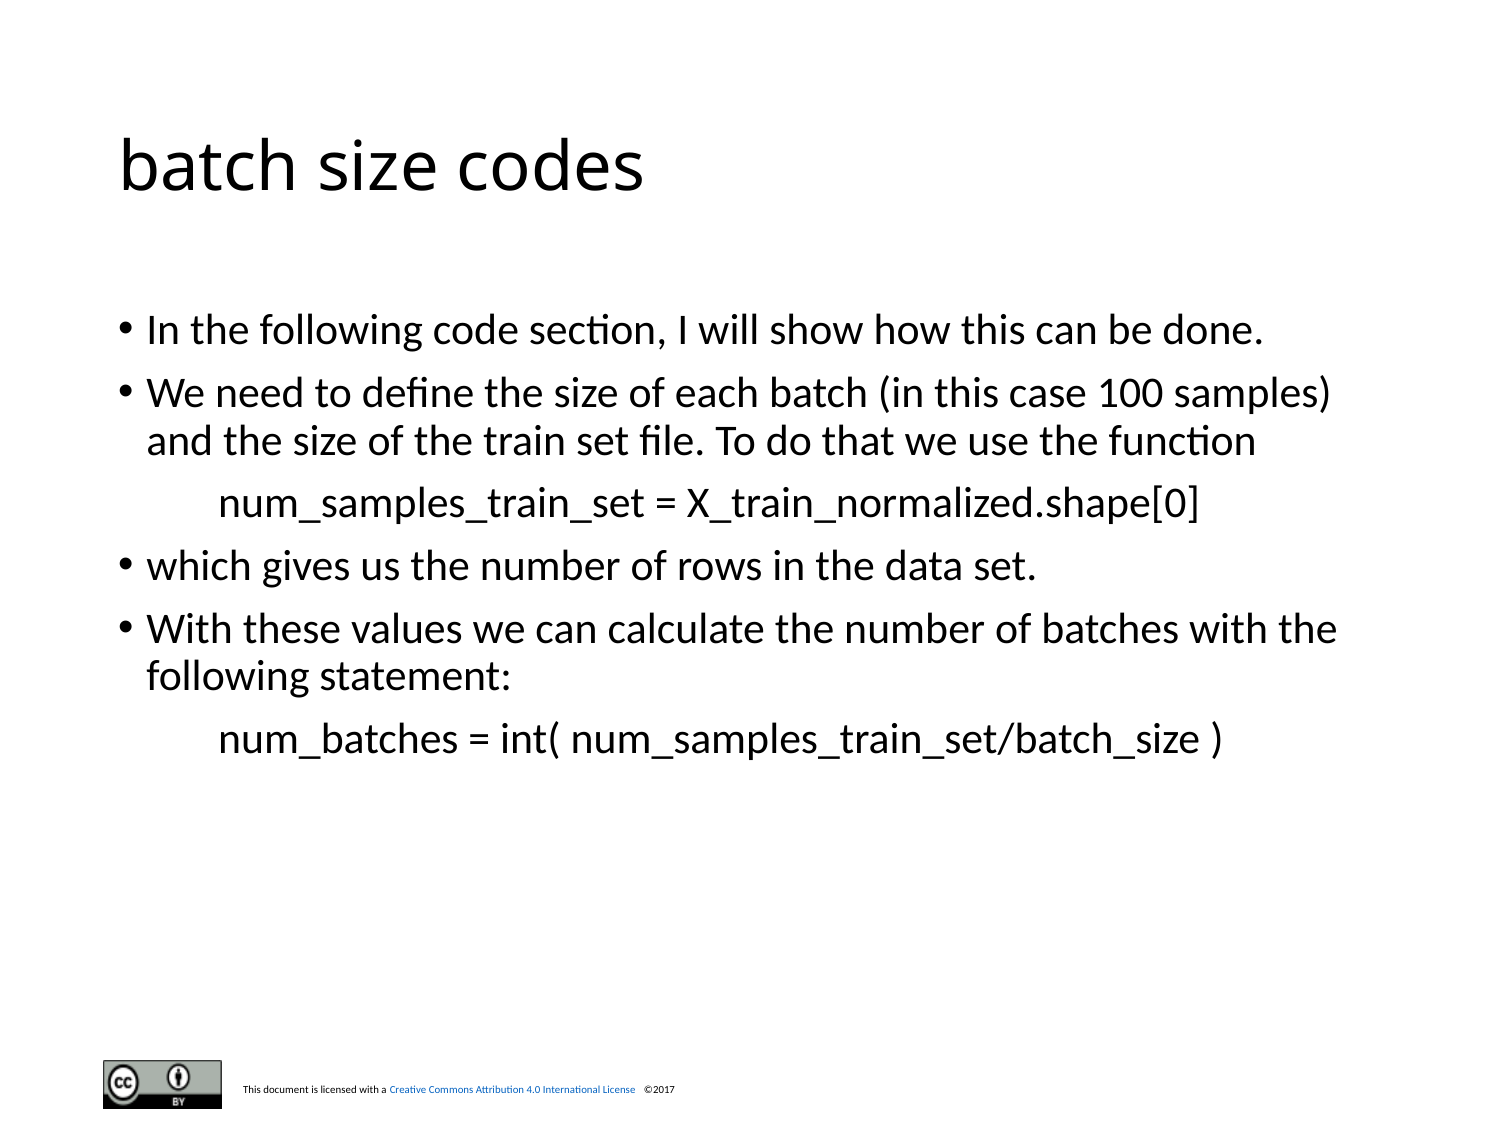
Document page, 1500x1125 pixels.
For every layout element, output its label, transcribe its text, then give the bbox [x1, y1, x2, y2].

list In the following code section, I will show how this can be done. We need to define the size of each batch (in this case 100 samples) and the size of the train set file. To do that we use the function num_samples_train_set = X_train_normalized.shape[0] which gives us the number of rows in the data set. With these values we can calculate the number of batches with the following statement: num_batches = int( num_samples_train_set/batch_size ) [103, 299, 1397, 1014]
picture [103, 1060, 222, 1109]
title batch size codes [103, 59, 1397, 278]
